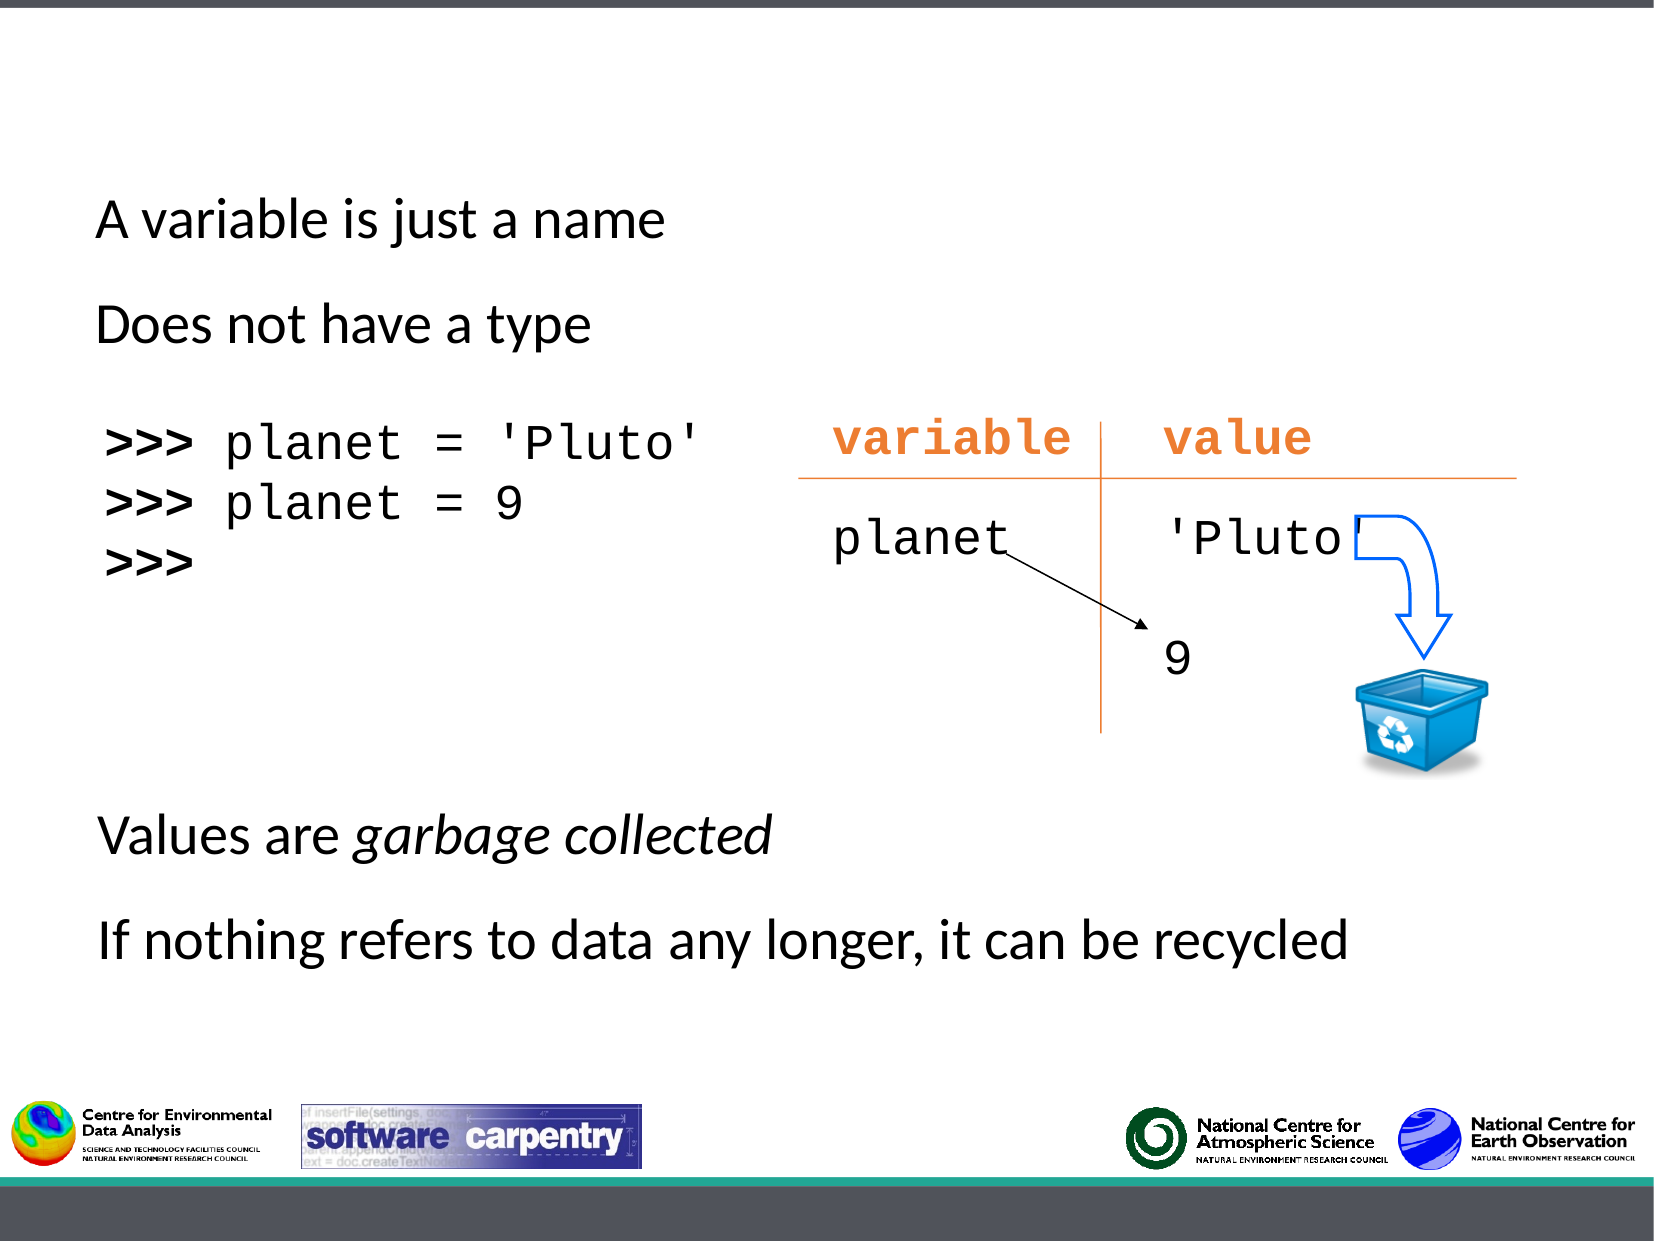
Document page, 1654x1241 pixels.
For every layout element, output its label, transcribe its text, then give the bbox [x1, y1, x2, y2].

text_box >>> planet = 'Pluto' >>> planet = 9 >>> [89, 402, 657, 753]
text_box A variable is just a name Does not have a type [80, 137, 832, 363]
text_box value [1148, 402, 1413, 479]
text_box variable [817, 402, 1082, 479]
picture [0, 0, 1654, 1241]
text_box Values are garbage collected If nothing refers to data any longer, it can be recycled [82, 753, 1515, 979]
text_box planet [817, 497, 1082, 753]
text_box [1356, 516, 1451, 629]
text_box 'Pluto' 9 [1148, 497, 1413, 753]
text_box [1006, 553, 1149, 630]
